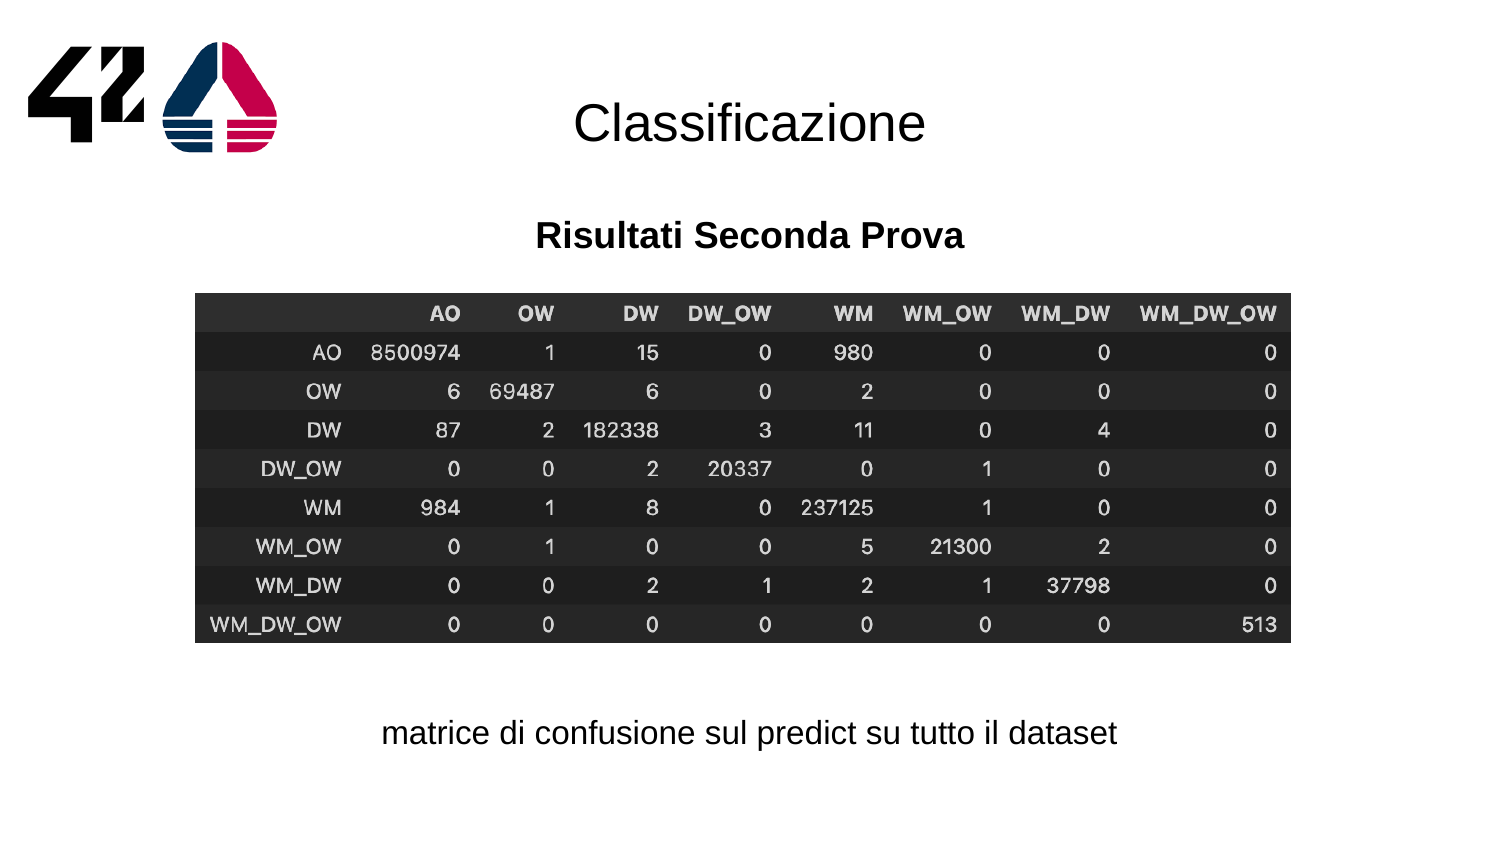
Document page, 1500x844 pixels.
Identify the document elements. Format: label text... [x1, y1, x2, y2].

picture [194, 293, 1291, 643]
list Risultati Seconda Prova [51, 189, 1449, 272]
text_box matrice di confusione sul predict su tutto il dataset [268, 696, 1231, 779]
picture [158, 24, 282, 171]
picture [24, 24, 148, 170]
title Classificazione [287, 72, 1449, 167]
